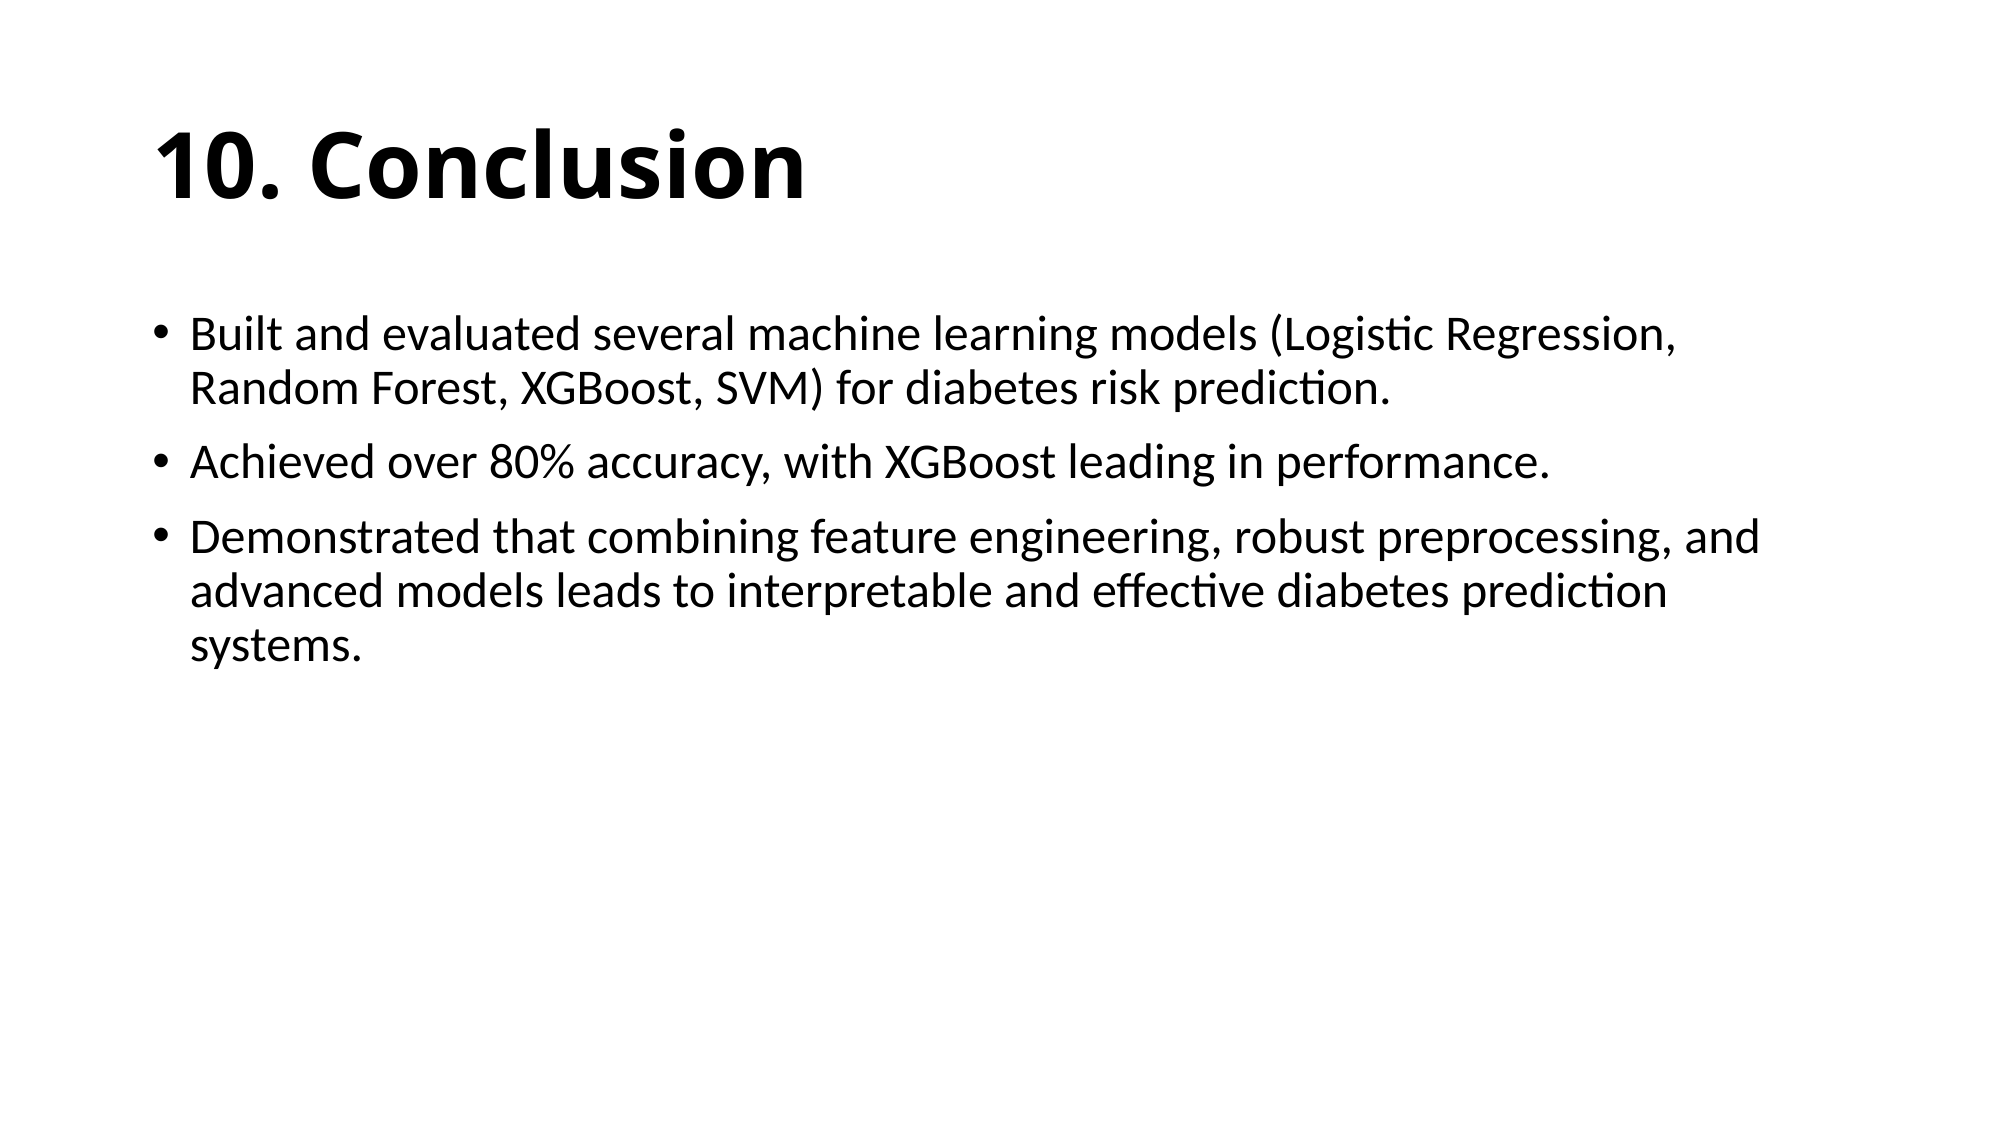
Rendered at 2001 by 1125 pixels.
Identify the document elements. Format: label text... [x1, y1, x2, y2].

title 10. Conclusion [137, 59, 1863, 278]
list Built and evaluated several machine learning models (Logistic Regression, Random Forest, XGBoost, SVM) for diabetes risk prediction. Achieved over 80% accuracy, with XGBoost leading in performance. Demonstrated that combining feature engineering, robust preprocessing, and advanced models leads to interpretable and effective diabetes prediction systems. [137, 299, 1863, 1014]
